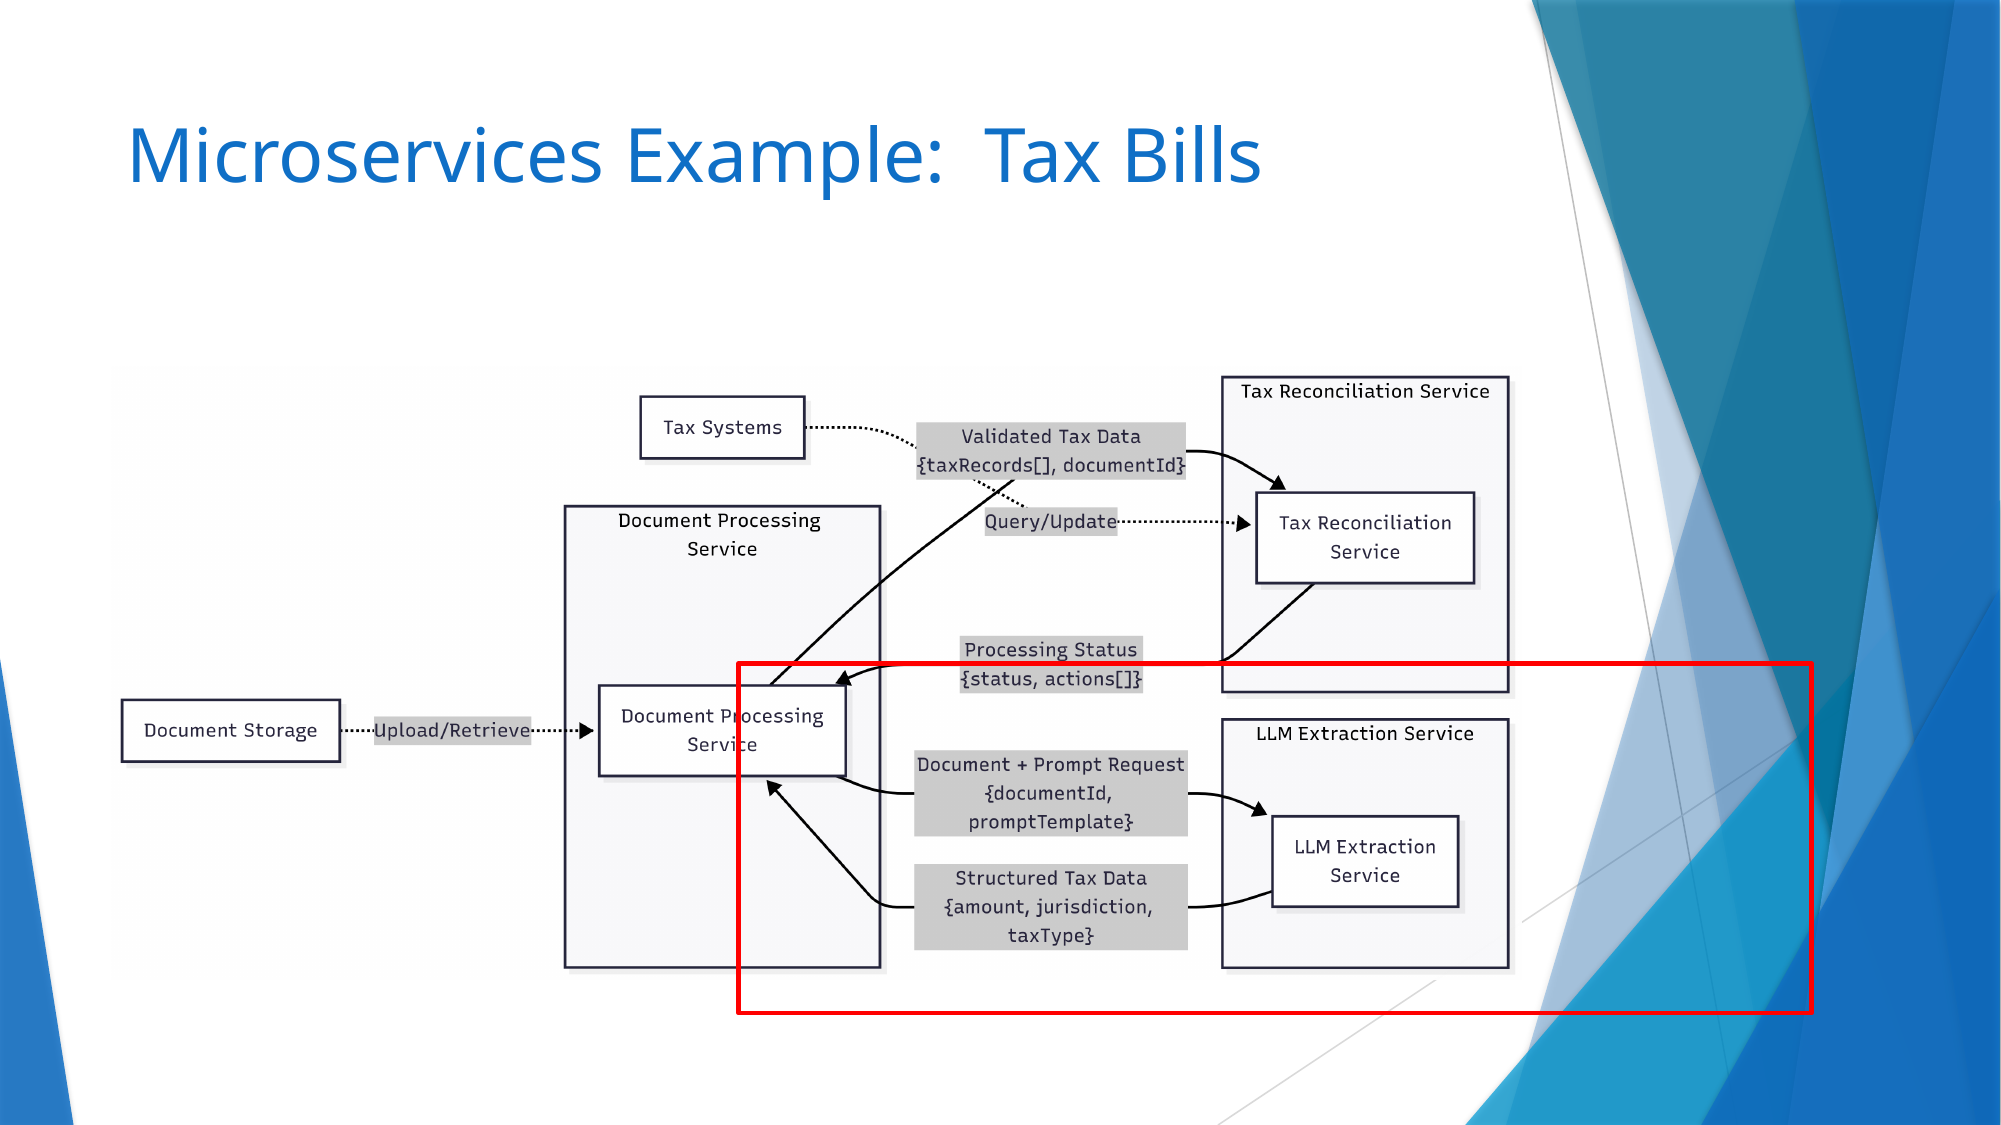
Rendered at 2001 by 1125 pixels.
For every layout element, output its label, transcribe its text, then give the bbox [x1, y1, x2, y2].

title Microservices Example: Tax Bills [111, 99, 1522, 317]
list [110, 365, 1522, 980]
text_box [737, 662, 1813, 1015]
